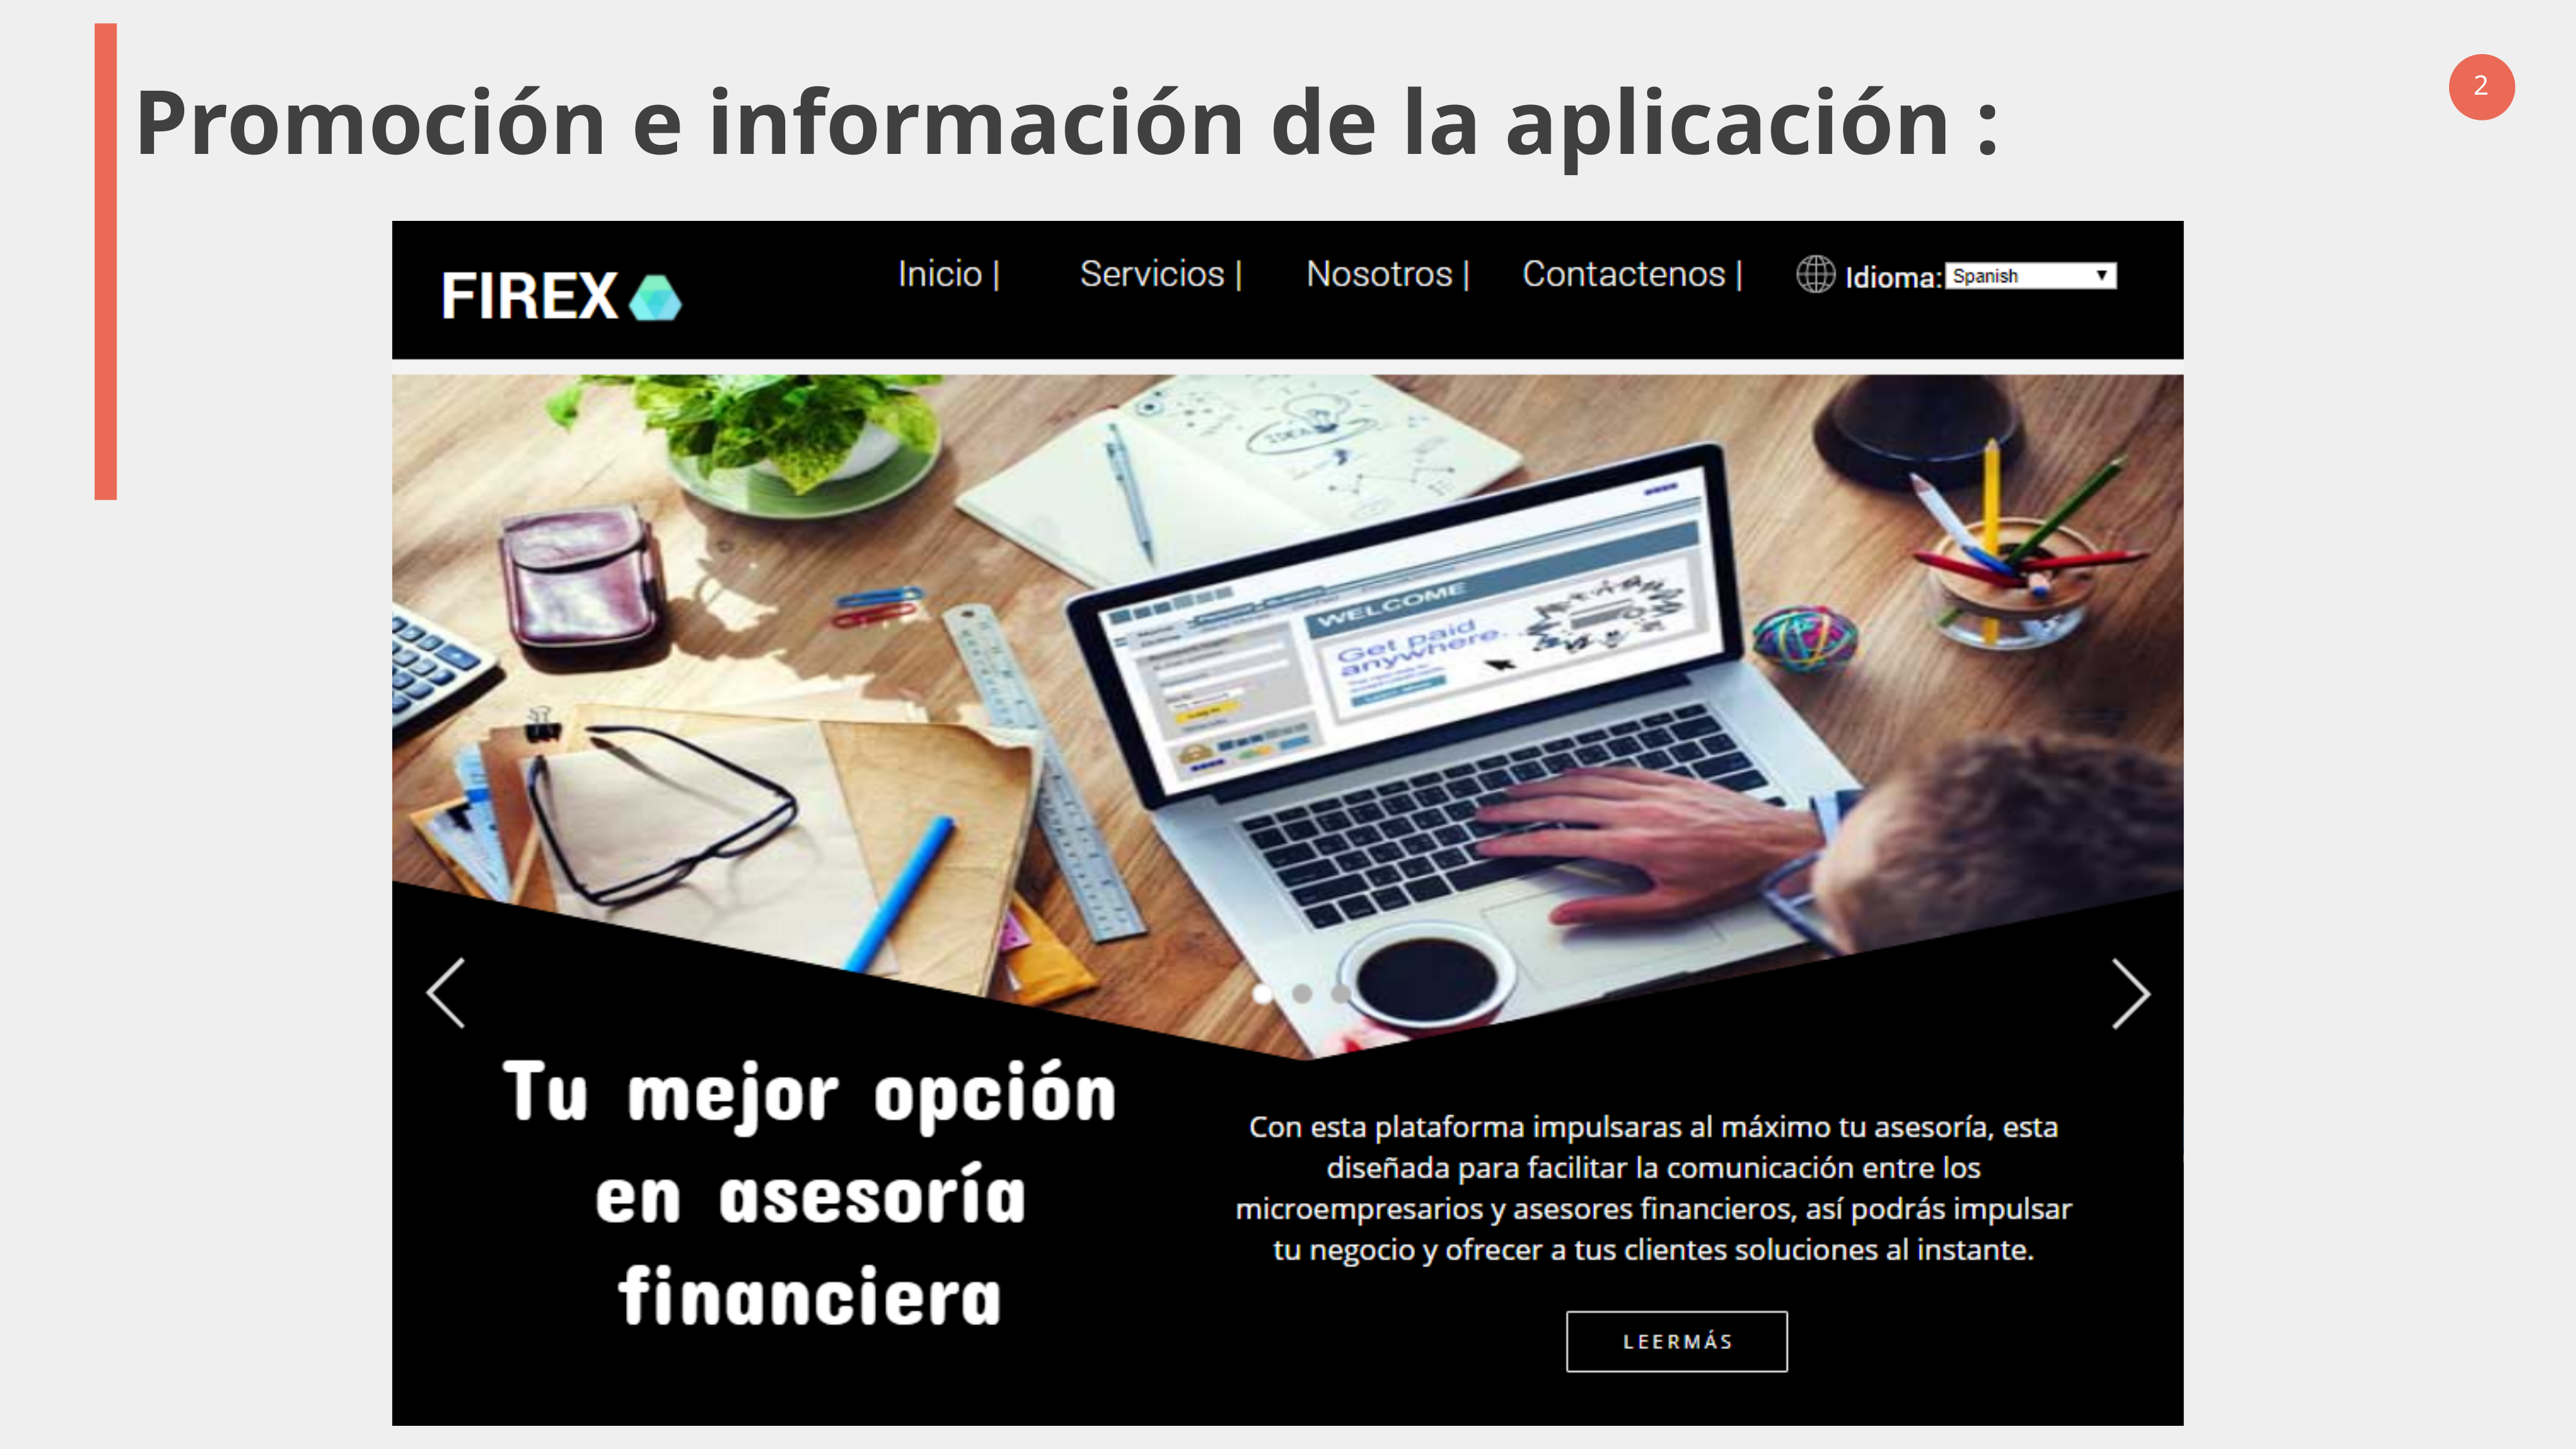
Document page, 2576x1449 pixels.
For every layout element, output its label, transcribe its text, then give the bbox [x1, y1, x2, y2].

text_box [94, 23, 117, 61]
text_box [94, 177, 117, 500]
picture [392, 221, 2184, 1426]
text_box Promoción e información de la aplicación : [0, 61, 2184, 177]
